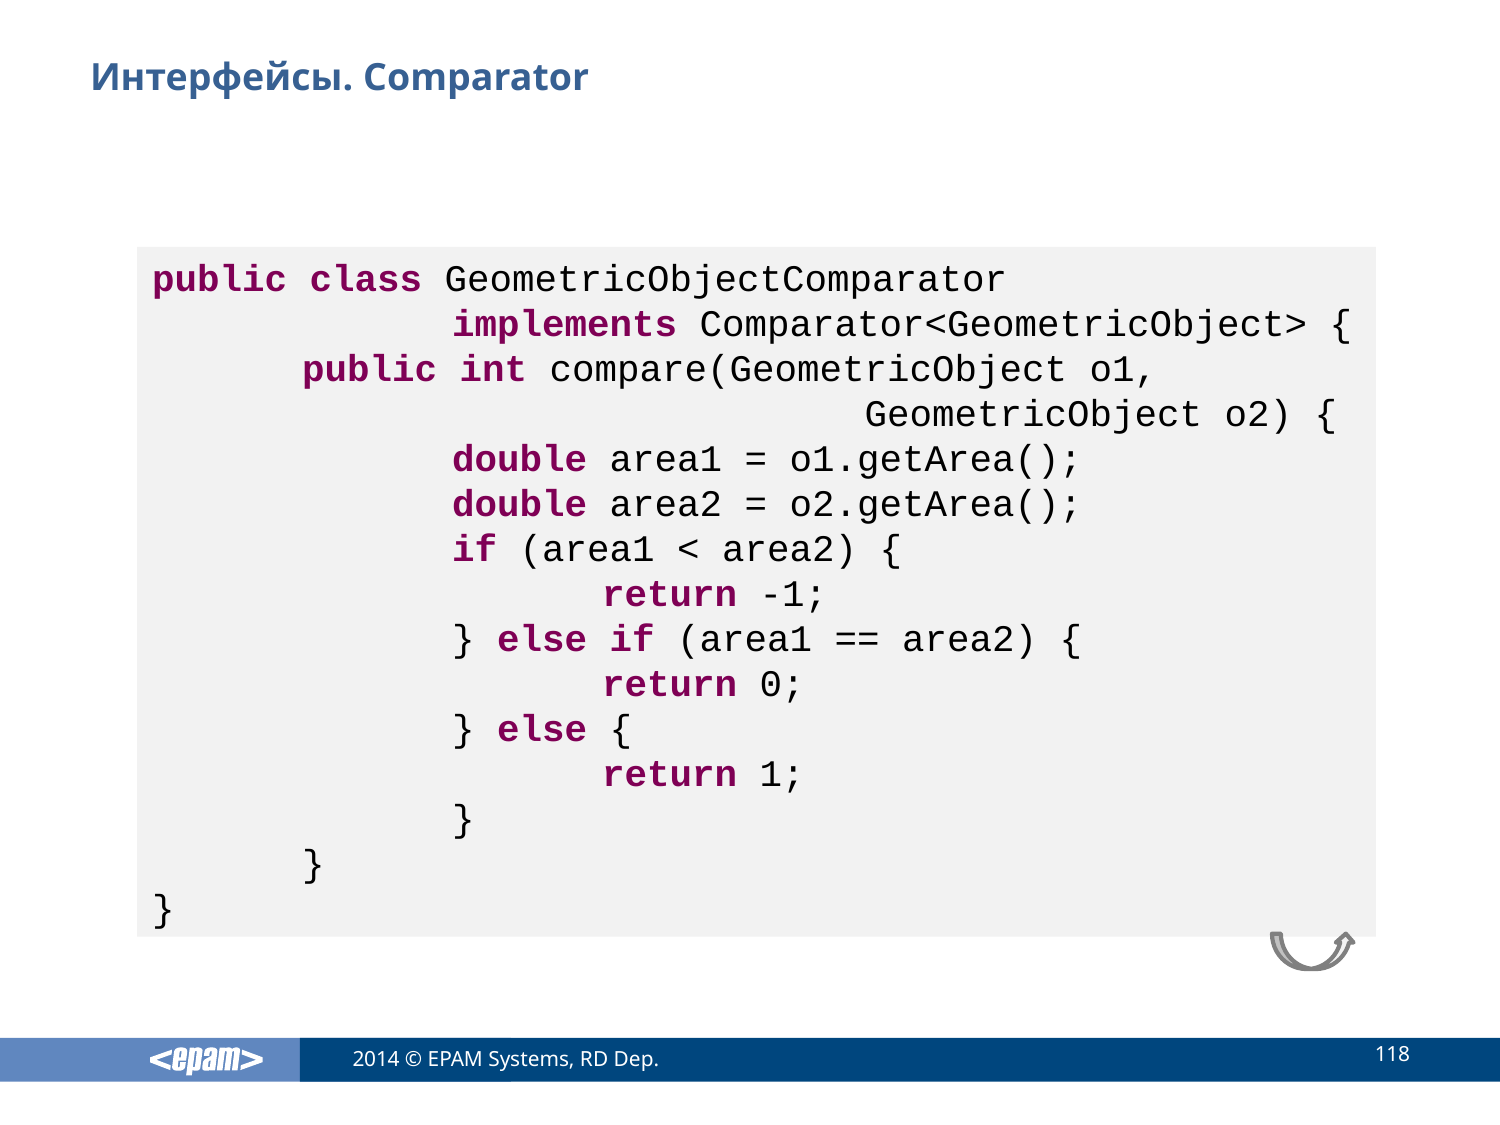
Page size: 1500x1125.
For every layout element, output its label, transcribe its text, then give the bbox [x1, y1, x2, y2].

text_box [1269, 931, 1356, 972]
text_box public class GeometricObjectComparator implements Comparator<GeometricObject> { public int compare(GeometricObject o1, GeometricObject o2) { double area1 = o1.getArea(); double area2 = o2.getArea(); if (area1 < area2) { return -1; } else if (area1 == area2) { return 0; } else { return 1; } } } [137, 246, 1376, 937]
footer 2014 © EPAM Systems, RD Dep. [337, 1028, 738, 1088]
title Интерфейсы. Comparator [75, 45, 1425, 163]
slide_number 118 [1262, 1025, 1425, 1085]
